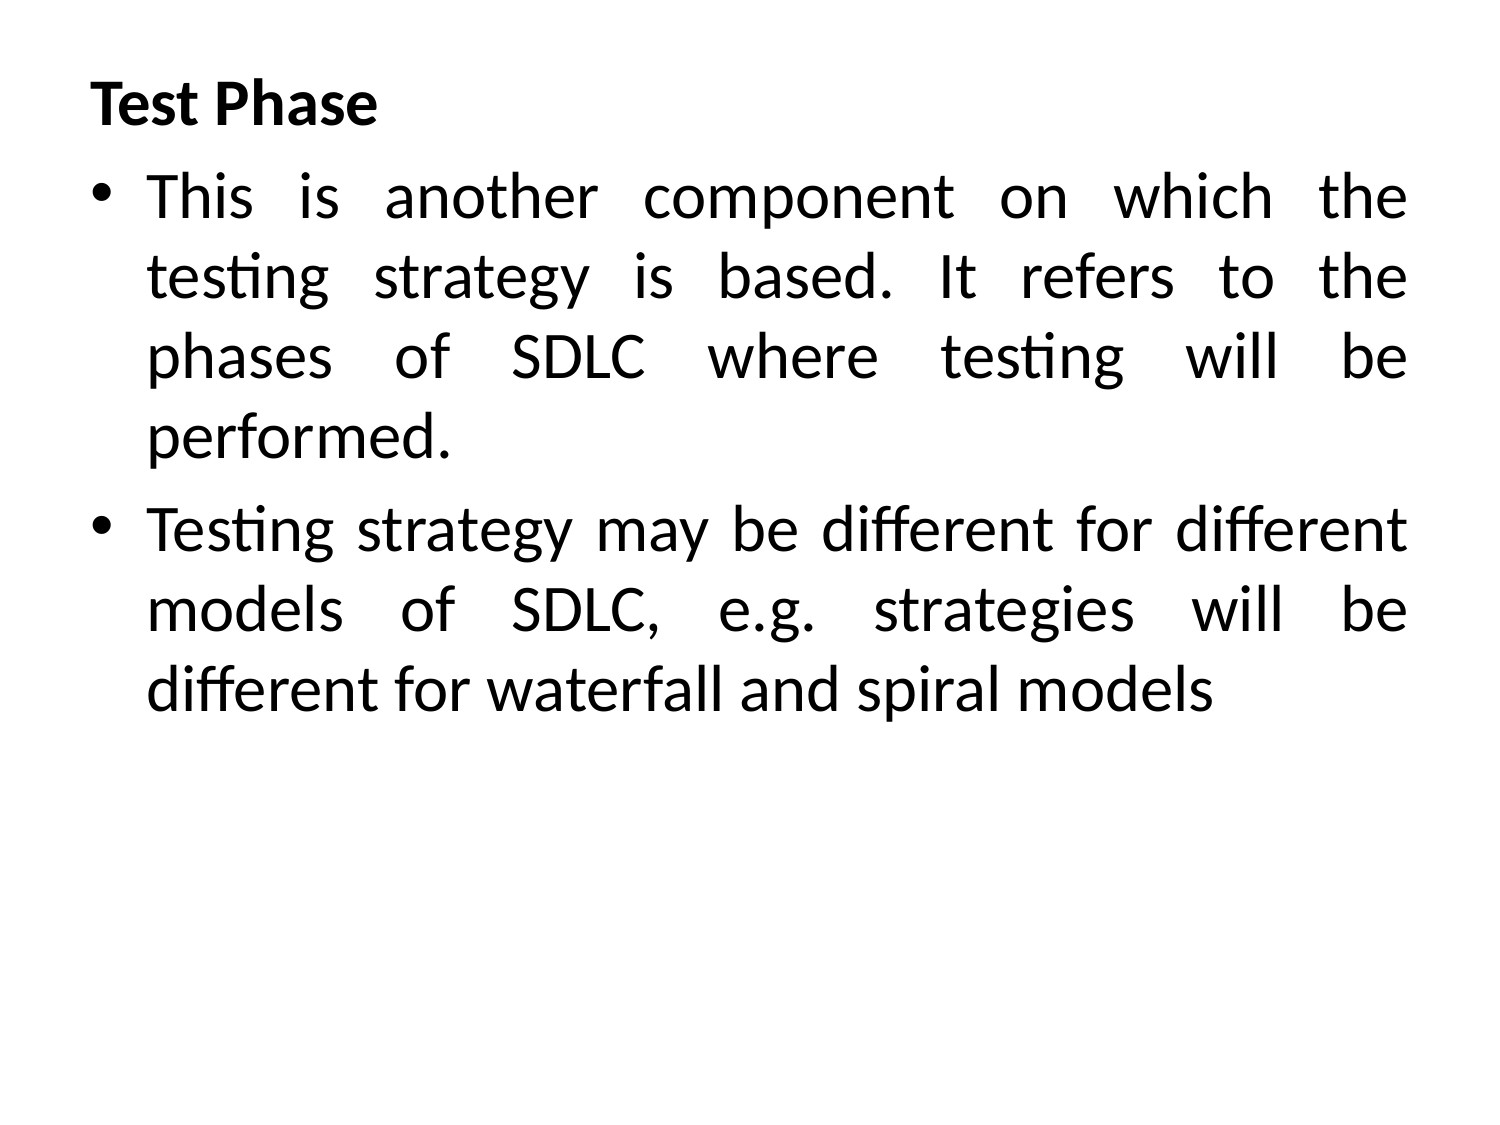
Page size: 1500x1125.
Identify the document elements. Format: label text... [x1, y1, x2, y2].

list Test Phase This is another component on which the testing strategy is based. It refers to the phases of SDLC where testing will be performed. Testing strategy may be different for different models of SDLC, e.g. strategies will be different for waterfall and spiral models [75, 50, 1425, 1005]
